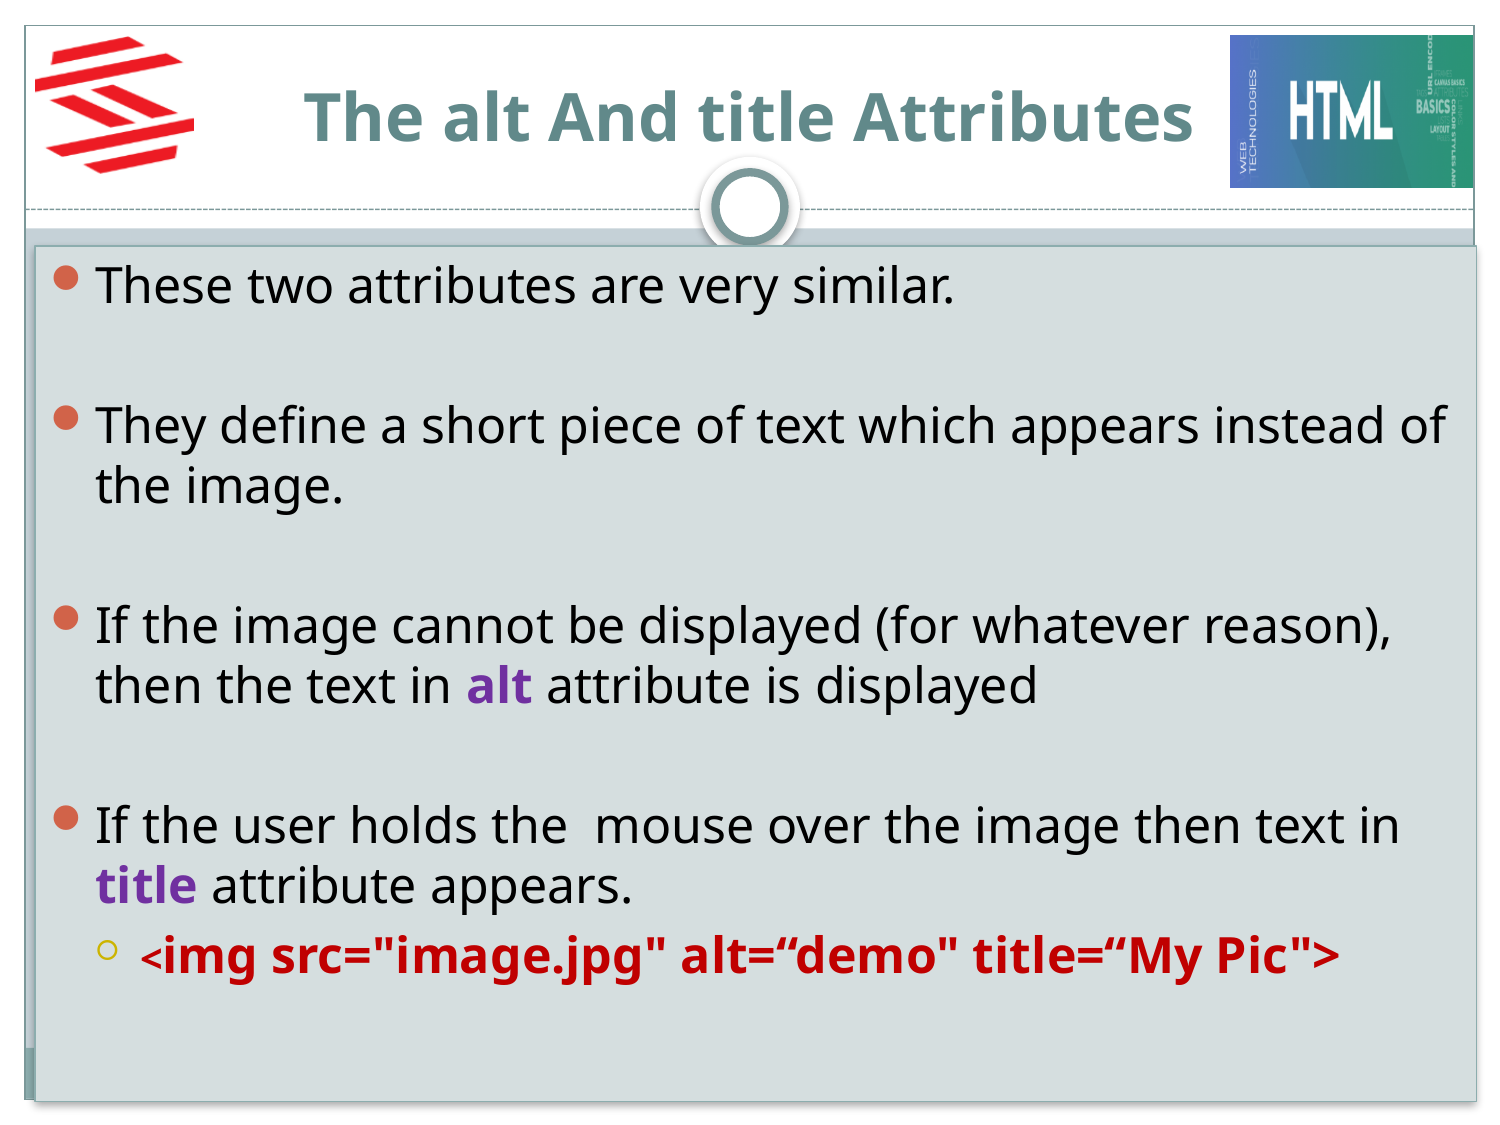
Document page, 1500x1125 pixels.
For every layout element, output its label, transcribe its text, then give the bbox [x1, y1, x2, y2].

title The alt And title Attributes [199, 37, 1225, 162]
picture [1230, 34, 1473, 188]
list These two attributes are very similar. They define a short piece of text which appears instead of the image. If the image cannot be displayed (for whatever reason), then the text in alt attribute is displayed If the user holds the mouse over the image then text in title attribute appears. <img src="image.jpg" alt=“demo" title=“My Pic"> [34, 245, 1477, 1102]
picture [34, 34, 194, 180]
